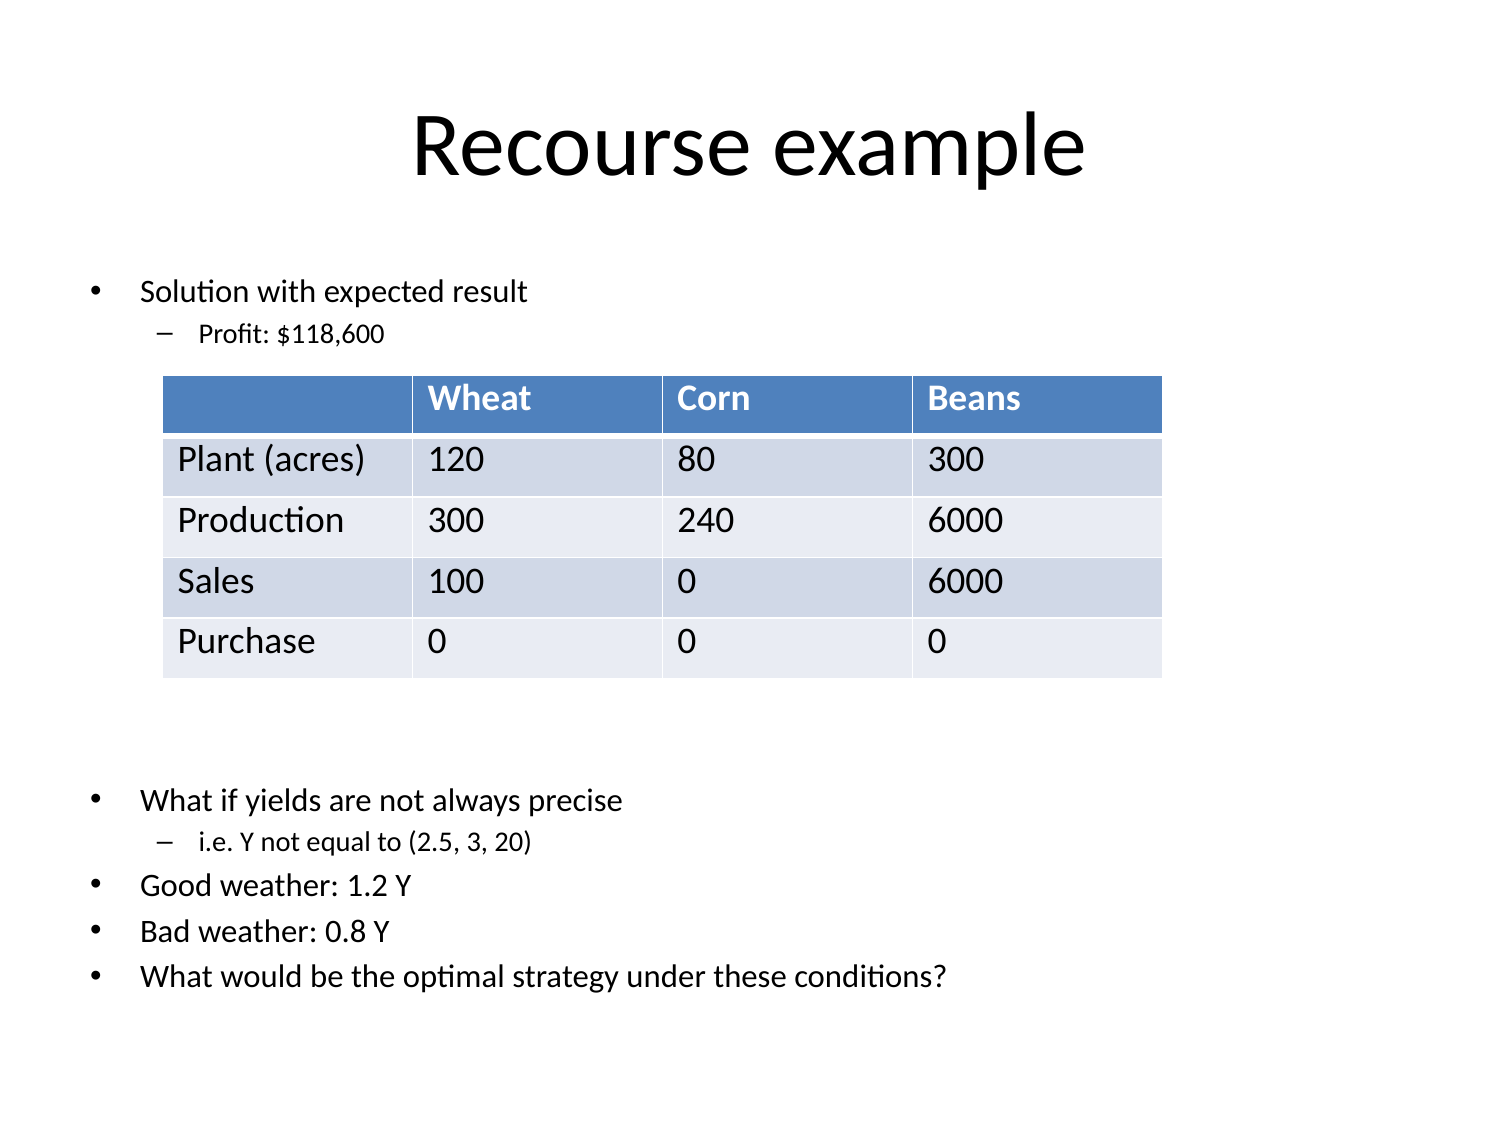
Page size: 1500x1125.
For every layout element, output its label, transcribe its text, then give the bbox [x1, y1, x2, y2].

table_cell 6000 [913, 498, 1162, 557]
table_cell Production [163, 498, 412, 557]
table_header Corn [663, 376, 912, 433]
table_cell Plant (acres) [163, 439, 412, 496]
table_cell 100 [413, 558, 662, 617]
table_cell 80 [663, 439, 912, 496]
table_cell 240 [663, 498, 912, 557]
table_header Wheat [413, 376, 662, 433]
table_cell 0 [663, 558, 912, 617]
table_cell 0 [413, 619, 662, 678]
title Recourse example [75, 45, 1425, 233]
table_cell Sales [163, 558, 412, 617]
table_header Beans [913, 376, 1162, 433]
table_cell 6000 [913, 558, 1162, 617]
table_cell Purchase [163, 619, 412, 678]
list Solution with expected result Proﬁt: $118,600 What if yields are not always precise i.e. Y not equal to (2.5, 3, 20) Good weather: 1.2 Y Bad weather: 0.8 Y What would be the optimal strategy under these conditions? [75, 262, 1425, 1005]
table_cell 0 [663, 619, 912, 678]
table_cell 300 [413, 498, 662, 557]
table_header [163, 376, 412, 433]
table_cell 0 [913, 619, 1162, 678]
table_cell 300 [913, 439, 1162, 496]
table_cell 120 [413, 439, 662, 496]
